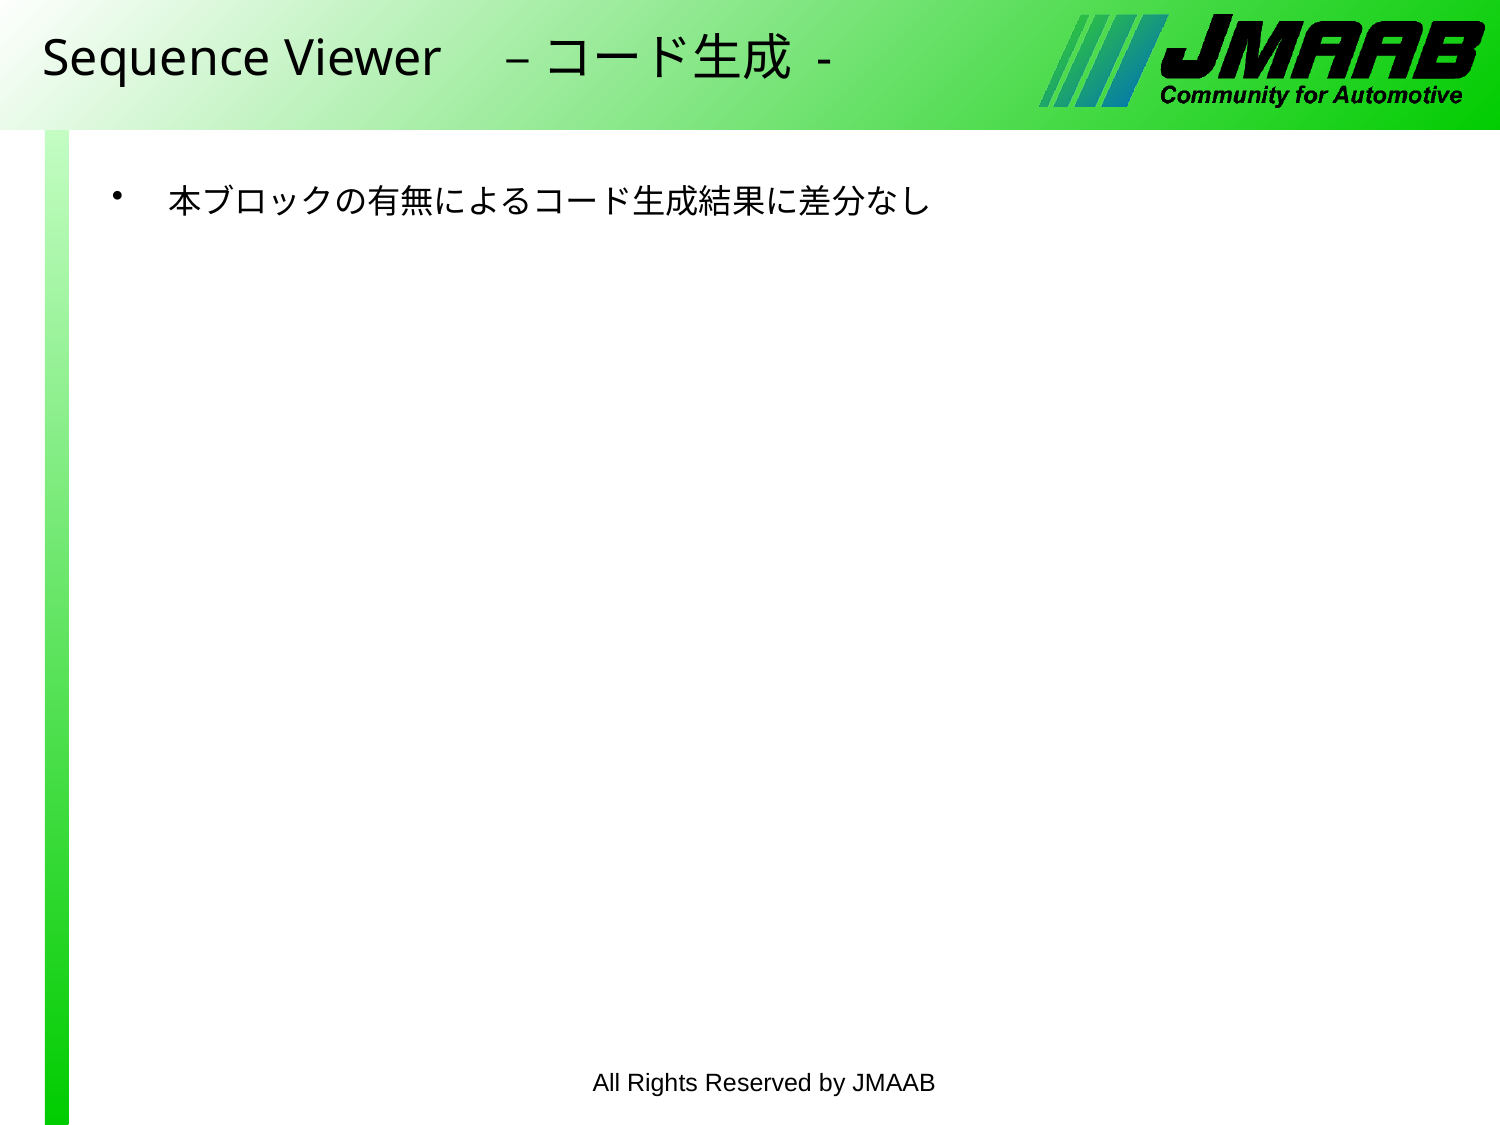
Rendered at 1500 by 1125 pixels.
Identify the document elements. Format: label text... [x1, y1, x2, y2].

title Sequence Viewer – コード生成 - [27, 21, 1057, 91]
picture [1036, 11, 1486, 109]
list 本ブロックの有無によるコード生成結果に差分なし [96, 172, 1447, 1047]
